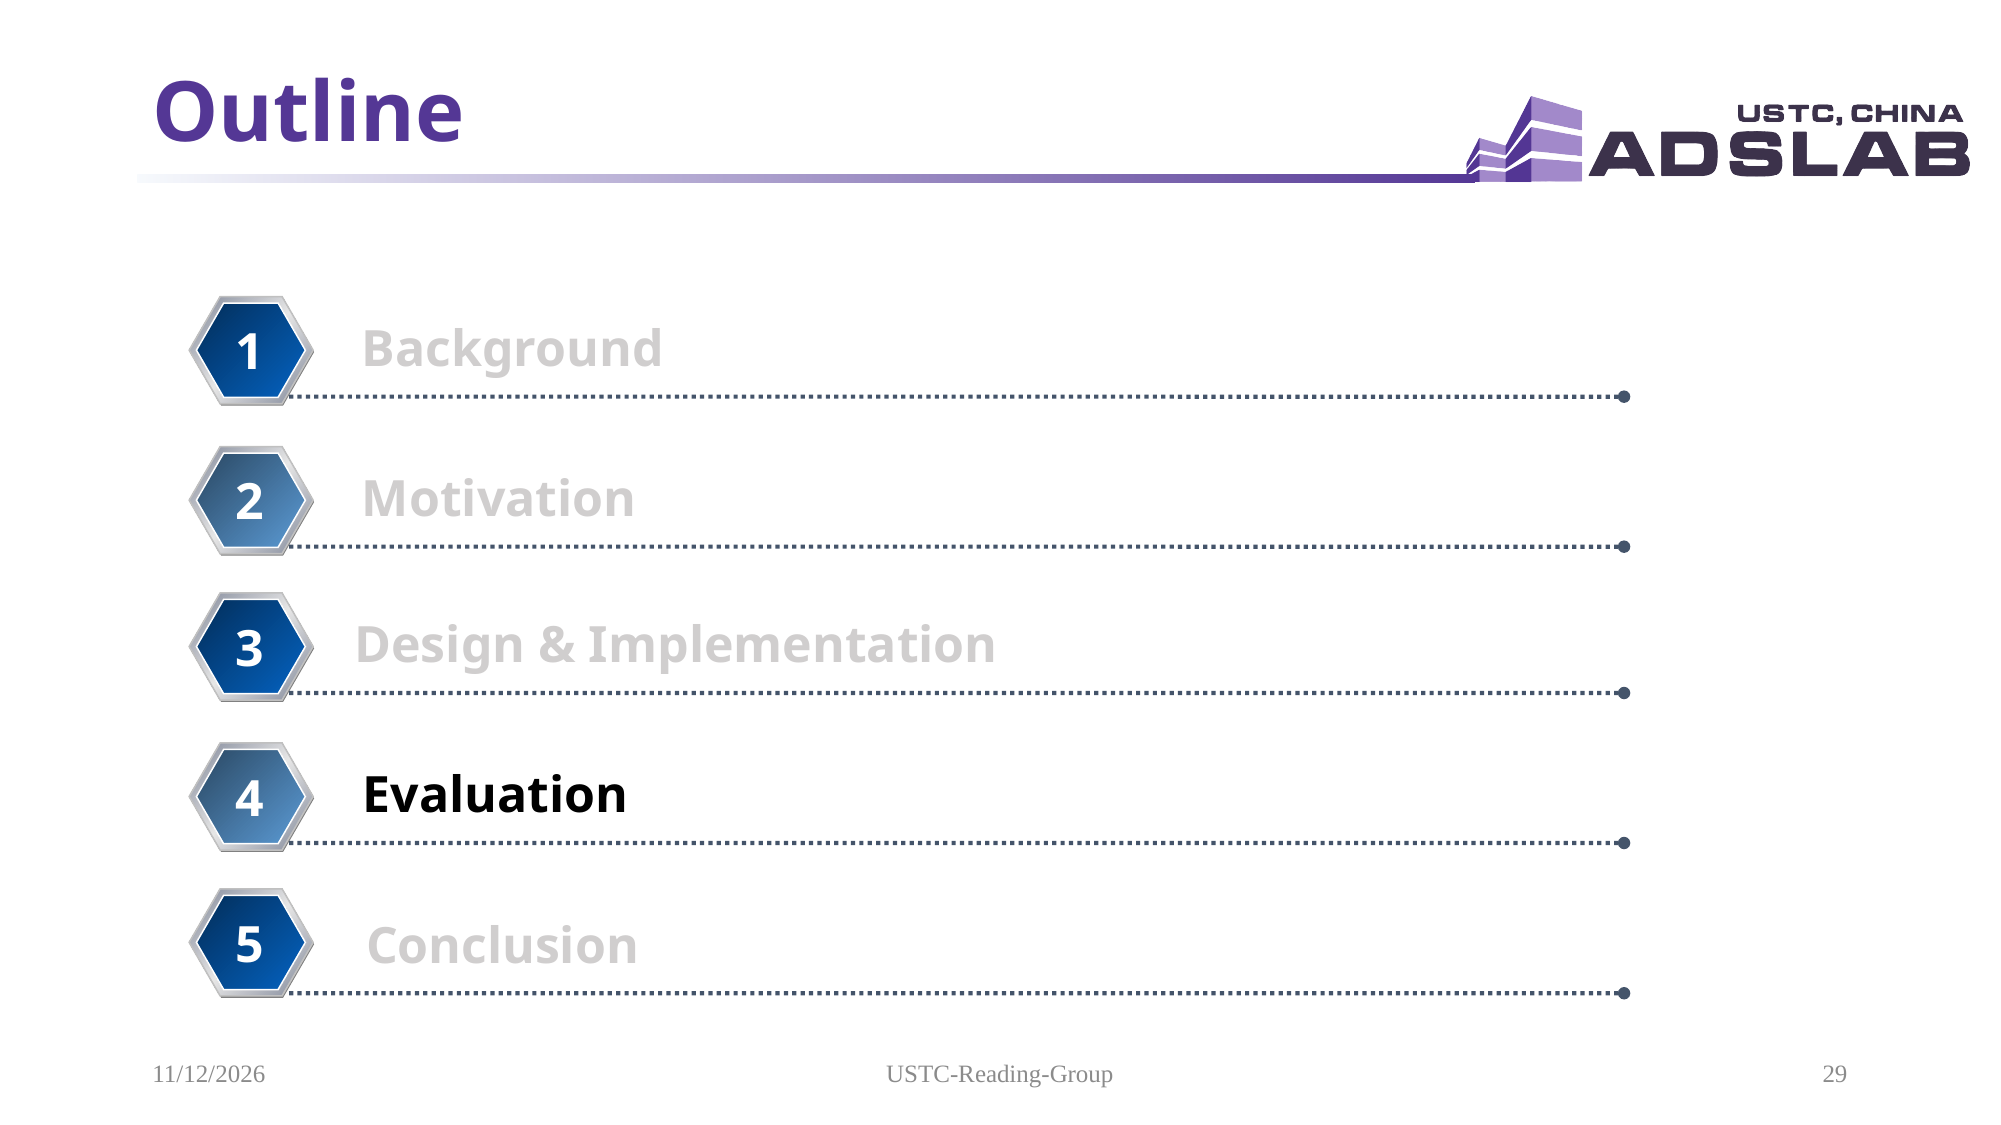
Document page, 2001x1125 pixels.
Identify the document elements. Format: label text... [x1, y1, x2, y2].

slide_number 29 [1412, 1042, 1863, 1103]
title Outline [137, 57, 1863, 171]
text_box Design & Implementation [339, 605, 1013, 681]
text_box [1616, 390, 1631, 403]
text_box [1616, 540, 1631, 553]
text_box [1616, 987, 1631, 1000]
text_box Evaluation [348, 755, 644, 831]
text_box [1616, 836, 1631, 850]
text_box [189, 742, 315, 853]
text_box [189, 446, 315, 556]
footer USTC-Reading-Group [662, 1042, 1338, 1103]
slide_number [137, 1042, 588, 1103]
text_box [1616, 686, 1631, 700]
text_box Conclusion [351, 905, 654, 981]
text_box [189, 888, 315, 998]
picture [1459, 93, 1976, 183]
text_box Motivation [347, 459, 652, 534]
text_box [189, 592, 315, 703]
text_box Background [346, 309, 679, 384]
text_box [189, 296, 315, 406]
